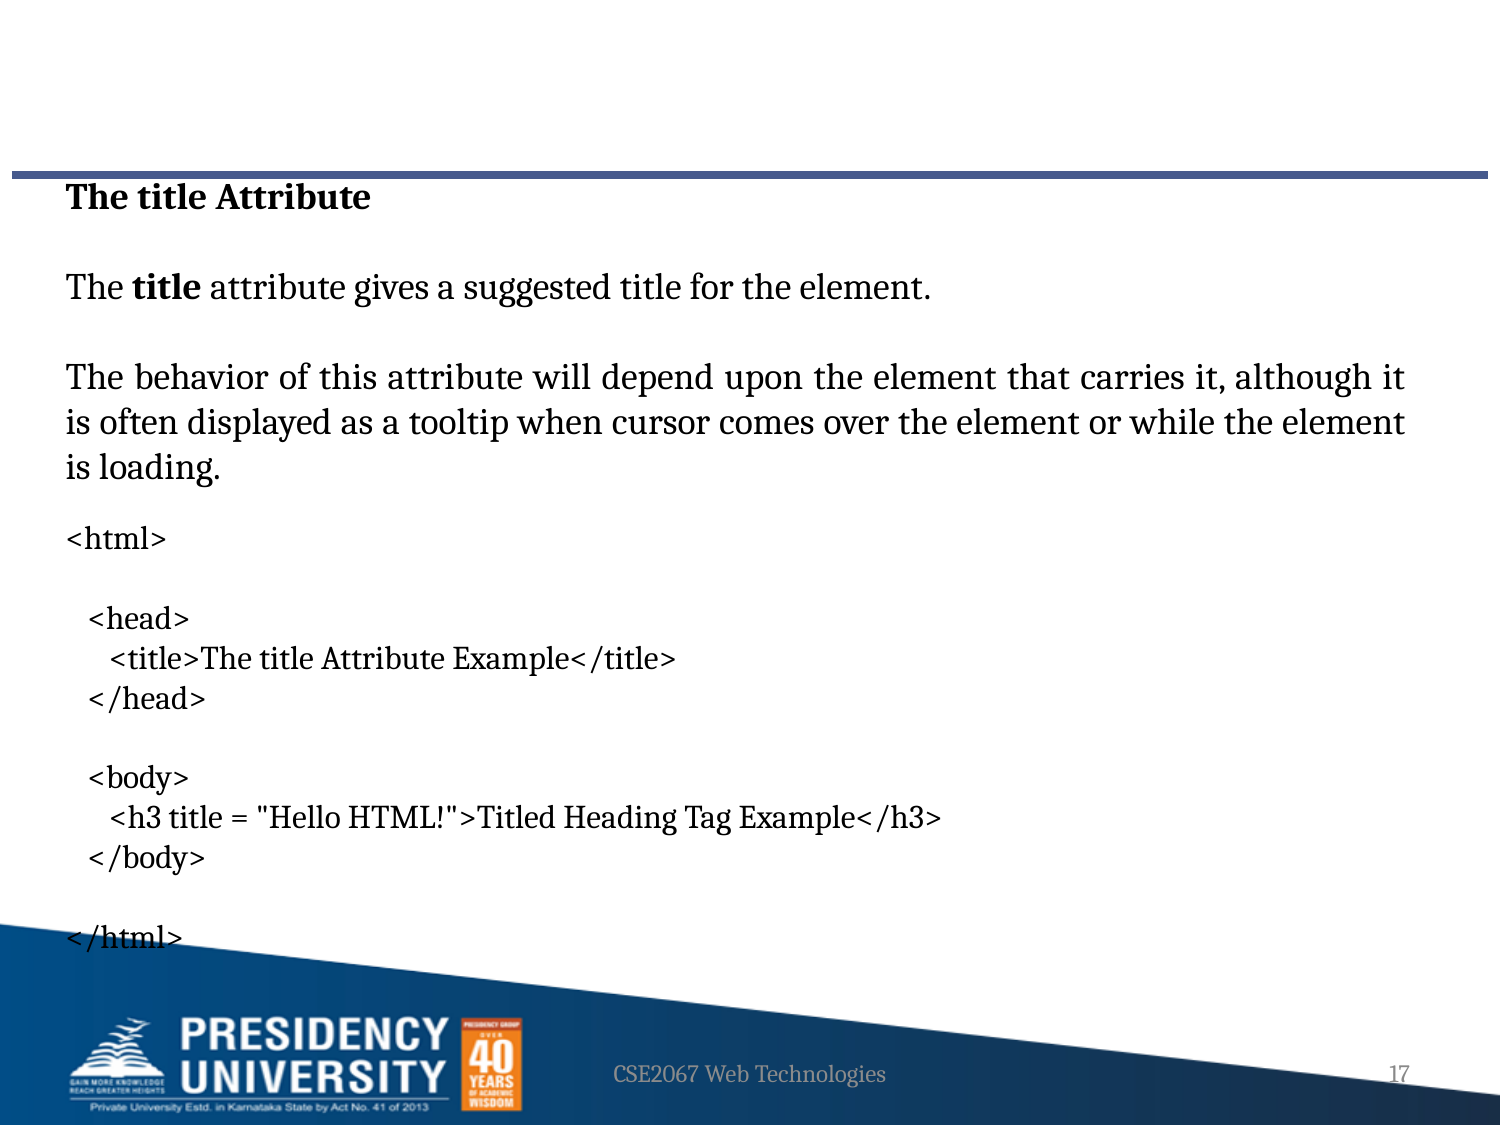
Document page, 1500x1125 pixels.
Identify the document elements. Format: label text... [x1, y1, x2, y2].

picture [0, 921, 1500, 1125]
slide_number 17 [1074, 1042, 1425, 1103]
text_box <html> <head> <title>The title Attribute Example</title> </head> <body> <h3 title = "Hello HTML!">Titled Heading Tag Example</h3> </body> </html> [50, 508, 1000, 963]
footer CSE2067 Web Technologies [512, 1042, 988, 1103]
text_box The title Attribute The title attribute gives a suggested title for the element. The behavior of this attribute will depend upon the element that carries it, although it is often displayed as a tooltip when cursor comes over the element or while the element is loading. [50, 164, 1423, 495]
